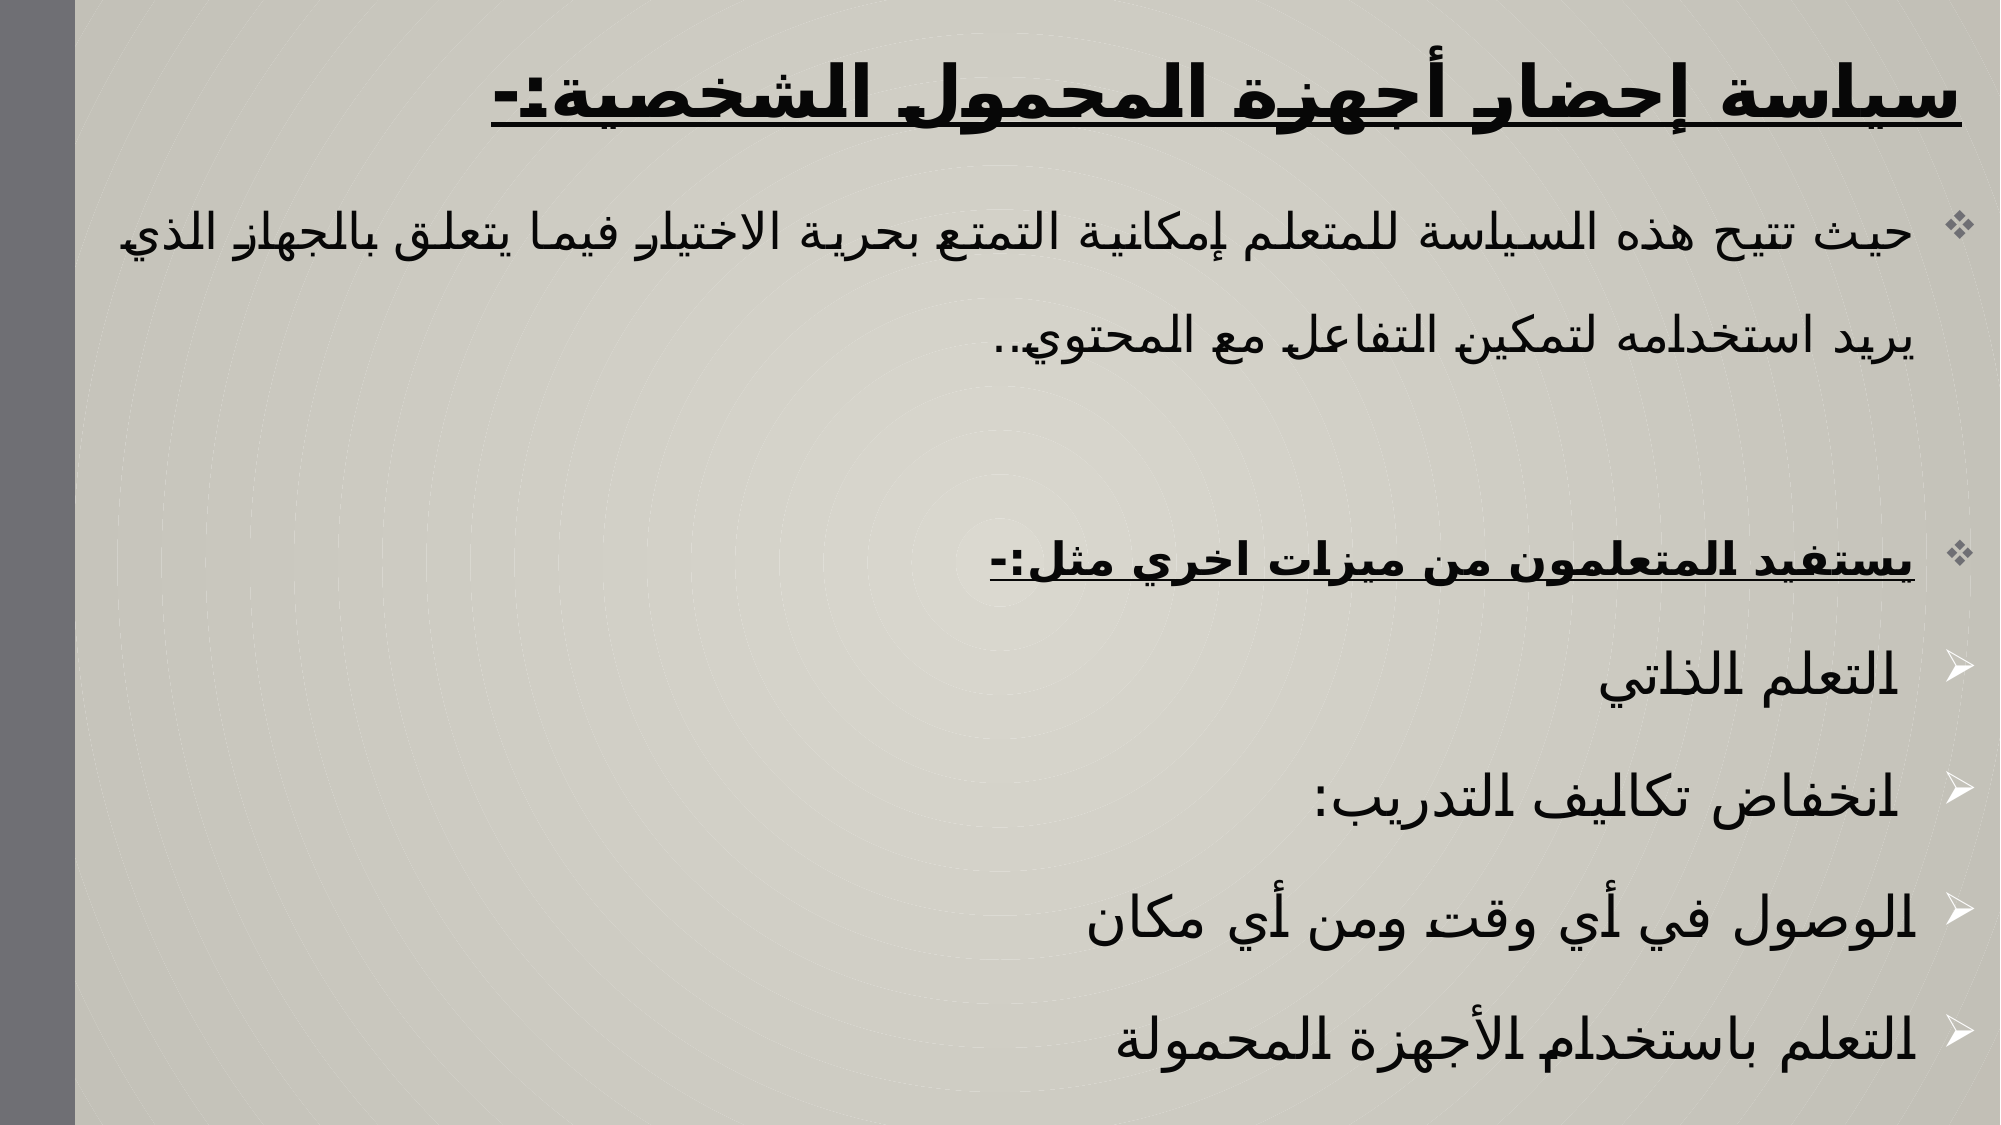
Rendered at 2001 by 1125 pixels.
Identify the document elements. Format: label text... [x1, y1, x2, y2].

subtitle سياسة إحضار أجهزة المحمول الشخصية:- حيث تتيح هذه السياسة للمتعلم إمكانية التمتع بحرية الاختيار فيما يتعلق بالجهاز الذي يريد استخدامه لتمكين التفاعل مع المحتوي.. يستفيد المتعلمون من ميزات اخري مثل:- التعلم الذاتي انخفاض تكاليف التدريب: الوصول في أي وقت ومن أي مكان التعلم باستخدام الأجهزة المحمولة [106, 44, 1977, 1095]
